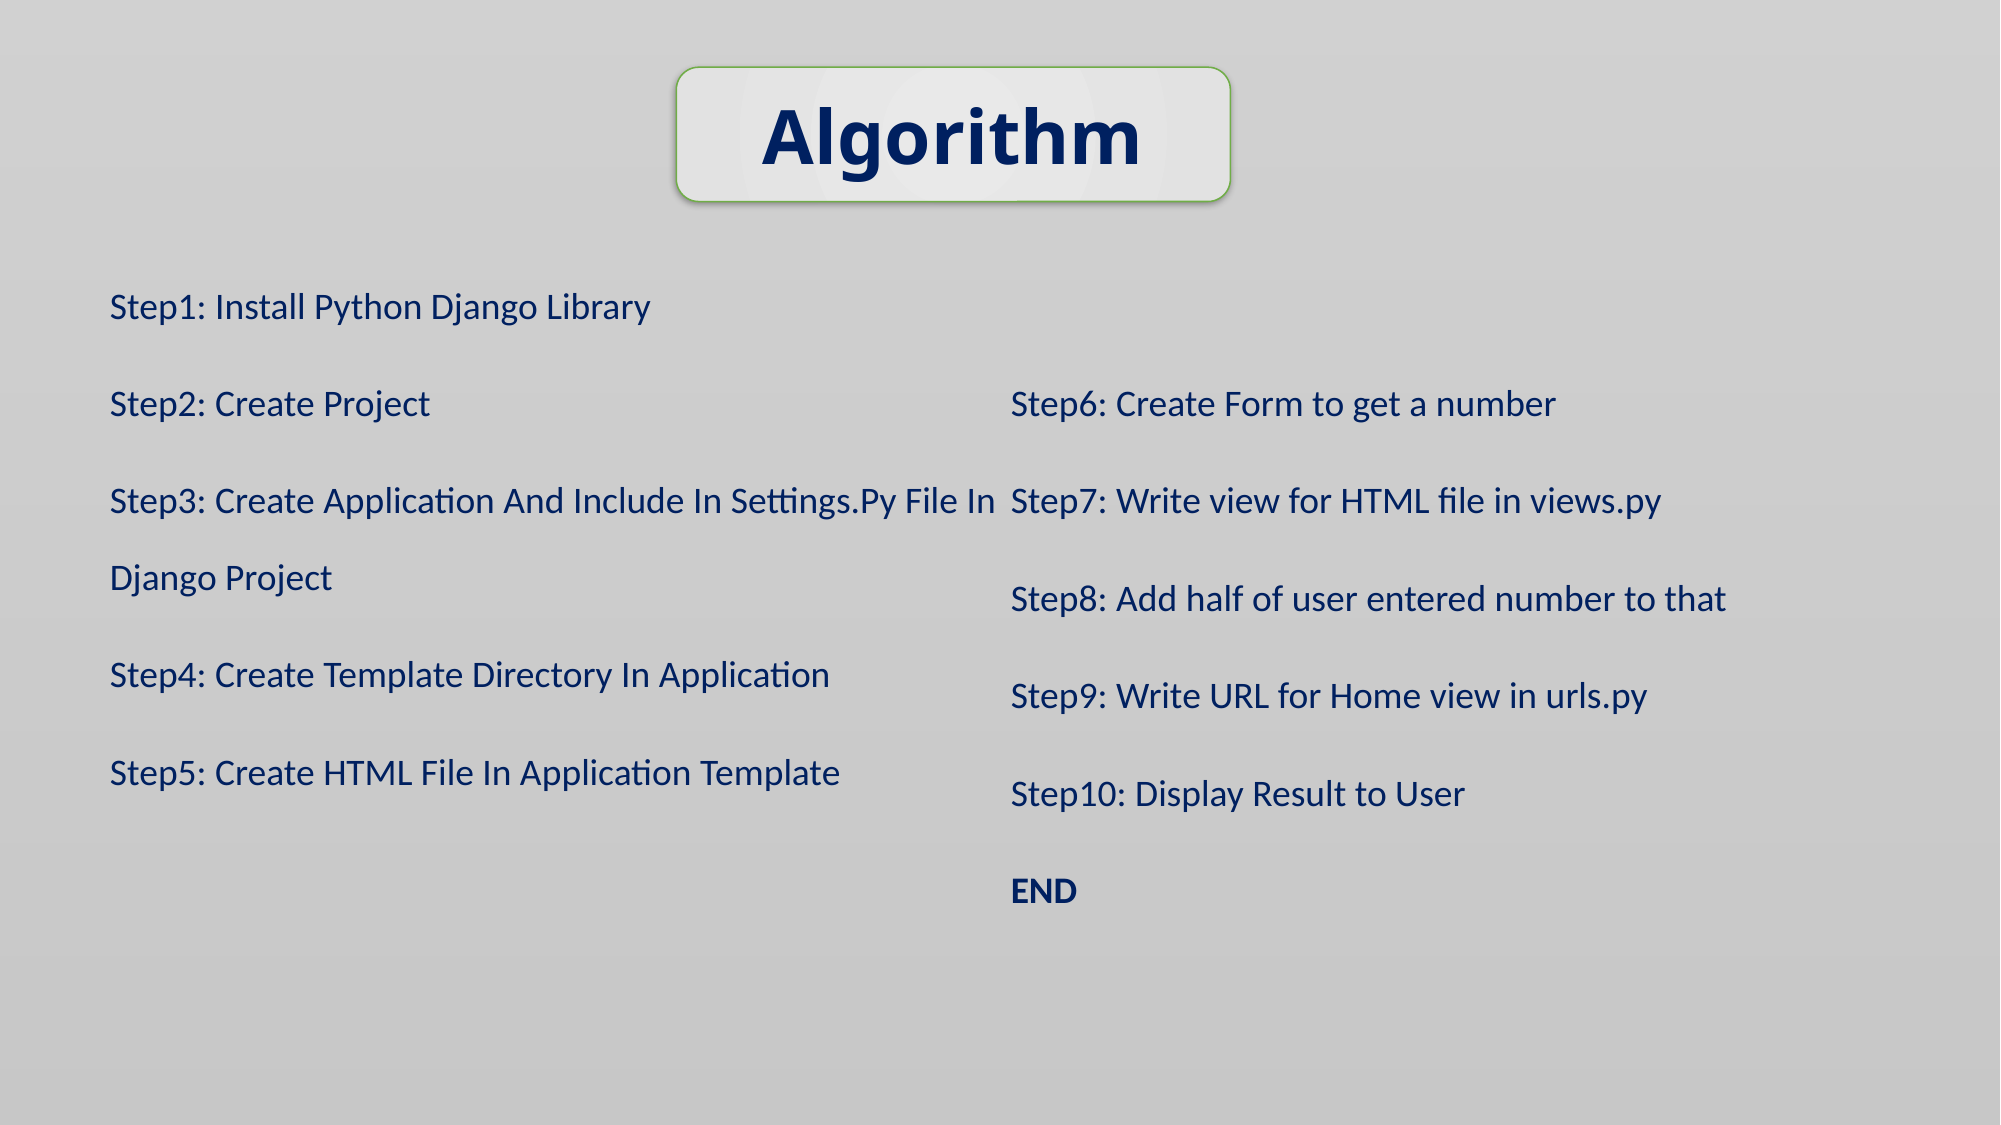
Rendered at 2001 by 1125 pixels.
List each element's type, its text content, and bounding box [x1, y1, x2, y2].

text_box Algorithm [675, 66, 1232, 203]
subtitle Step1: Install Python Django Library Step2: Create Project Step3: Create Application And Include In Settings.Py File In Django Project Step4: Create Template Directory In Application Step5: Create HTML File In Application Template Step6: Create Form to get a number Step7: Write view for HTML file in views.py Step8: Add half of user entered number to that Step9: Write URL for Home view in urls.py Step10: Display Result to User END [109, 250, 1912, 1046]
